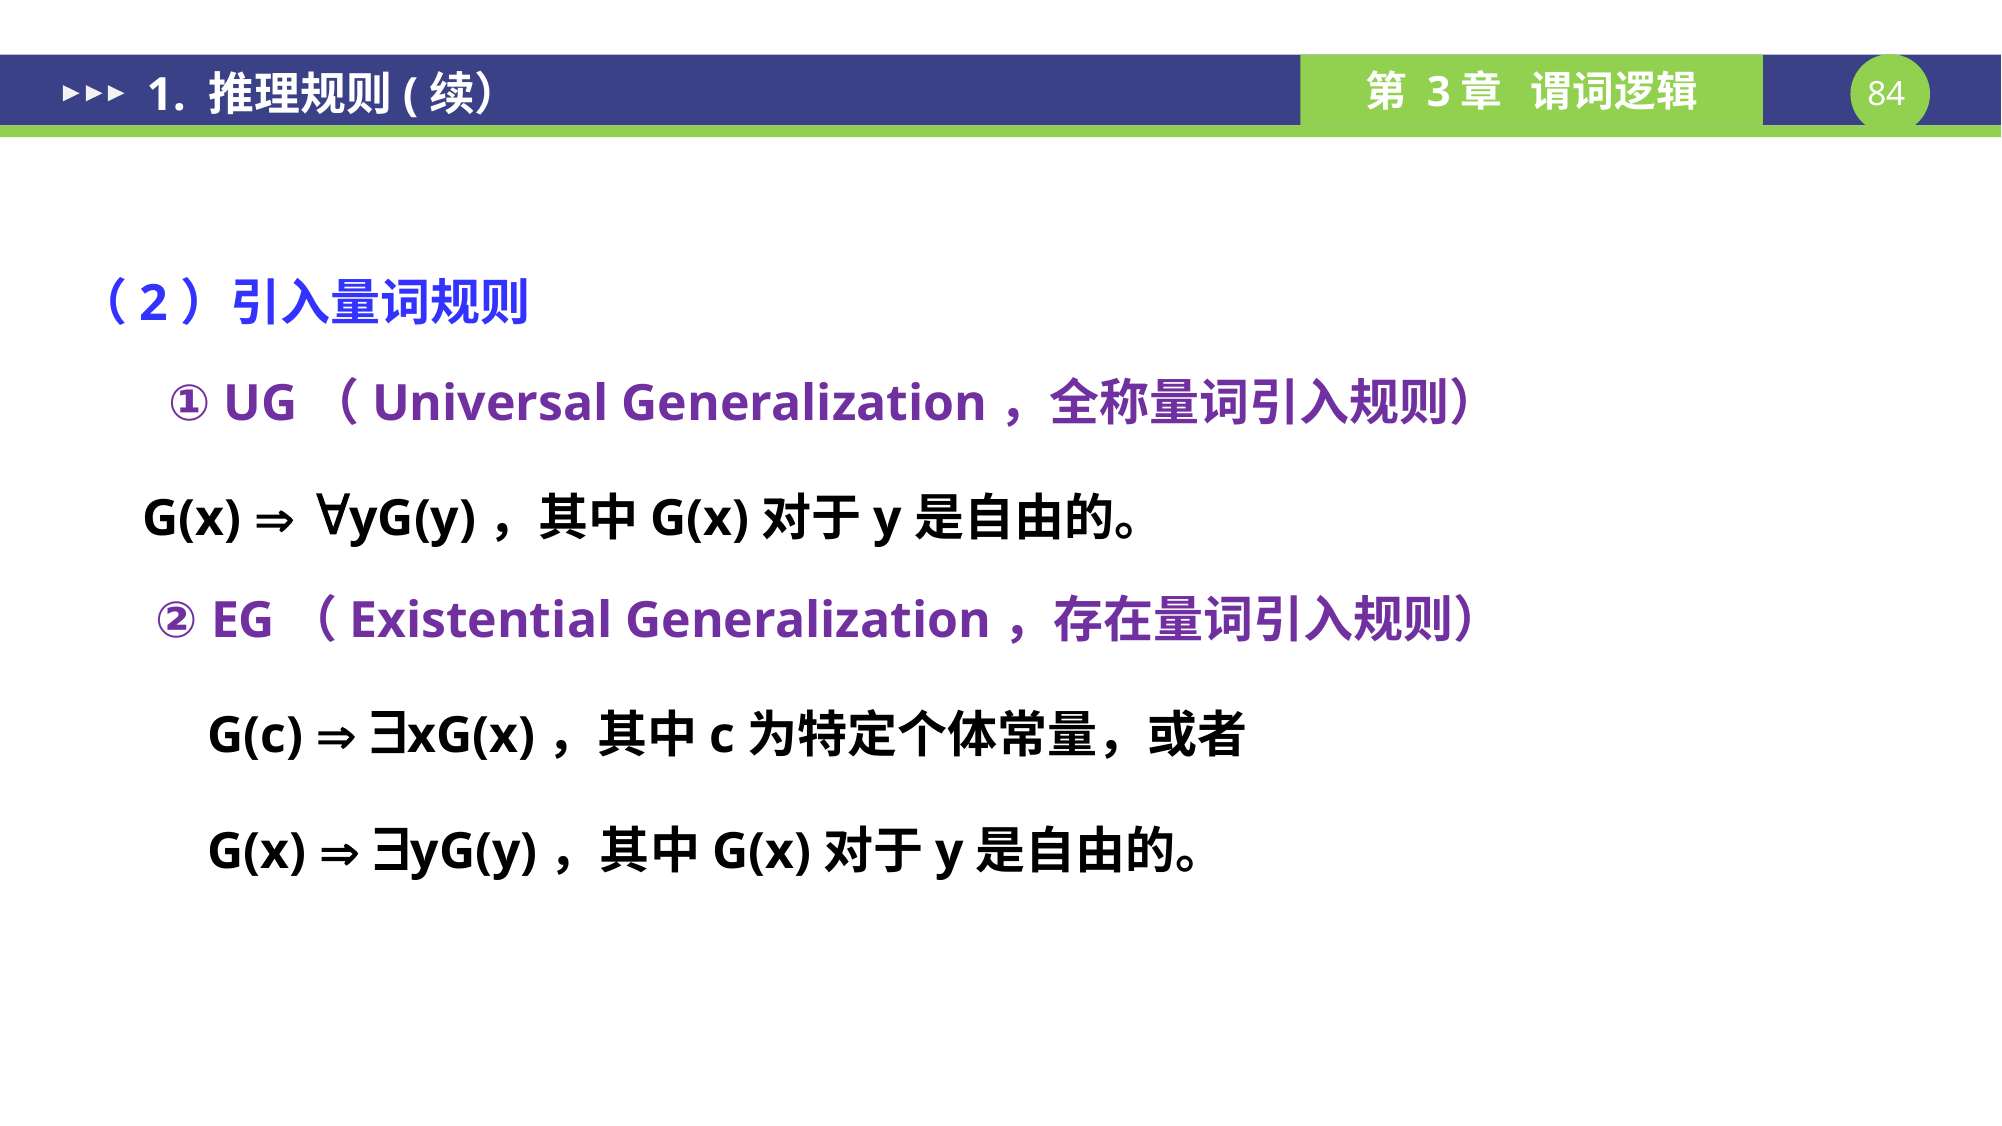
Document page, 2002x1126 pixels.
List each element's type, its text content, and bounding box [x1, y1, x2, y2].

text_box （2）引入量词规则 ① UG（Universal Generalization，全称量词引入规则） G(x)  yG(y)，其中G(x)对于y是自由的。 ② EG（Existential Generalization，存在量词引入规则） G(c)  xG(x)，其中c为特定个体常量，或者 G(x)  yG(y)，其中G(x)对于y是自由的。 [63, 233, 1763, 888]
text_box 1. 推理规则(续） [126, 59, 998, 126]
